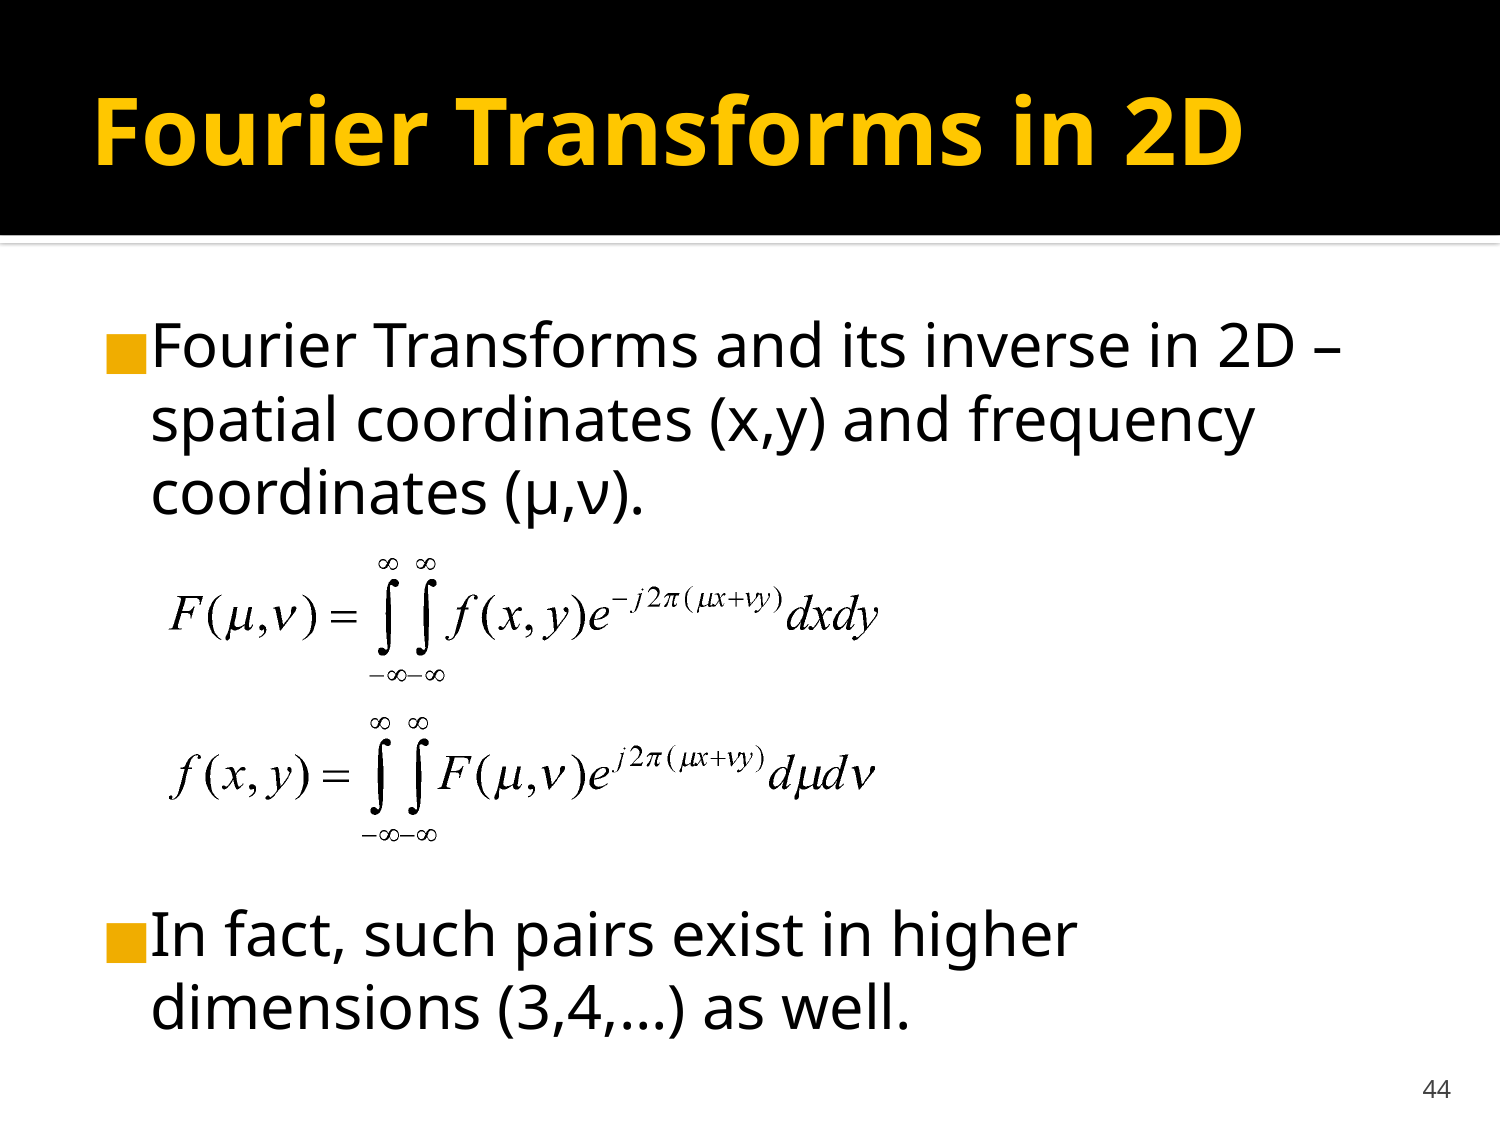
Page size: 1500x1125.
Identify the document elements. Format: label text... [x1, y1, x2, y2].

picture [160, 537, 890, 855]
slide_number ‹#› [1345, 1062, 1467, 1108]
title Fourier Transforms in 2D [75, 25, 1425, 231]
list Fourier Transforms and its inverse in 2D – spatial coordinates (x,y) and frequency coordinates (µ,ν). In fact, such pairs exist in higher dimensions (3,4,…) as well. [75, 291, 1425, 1050]
